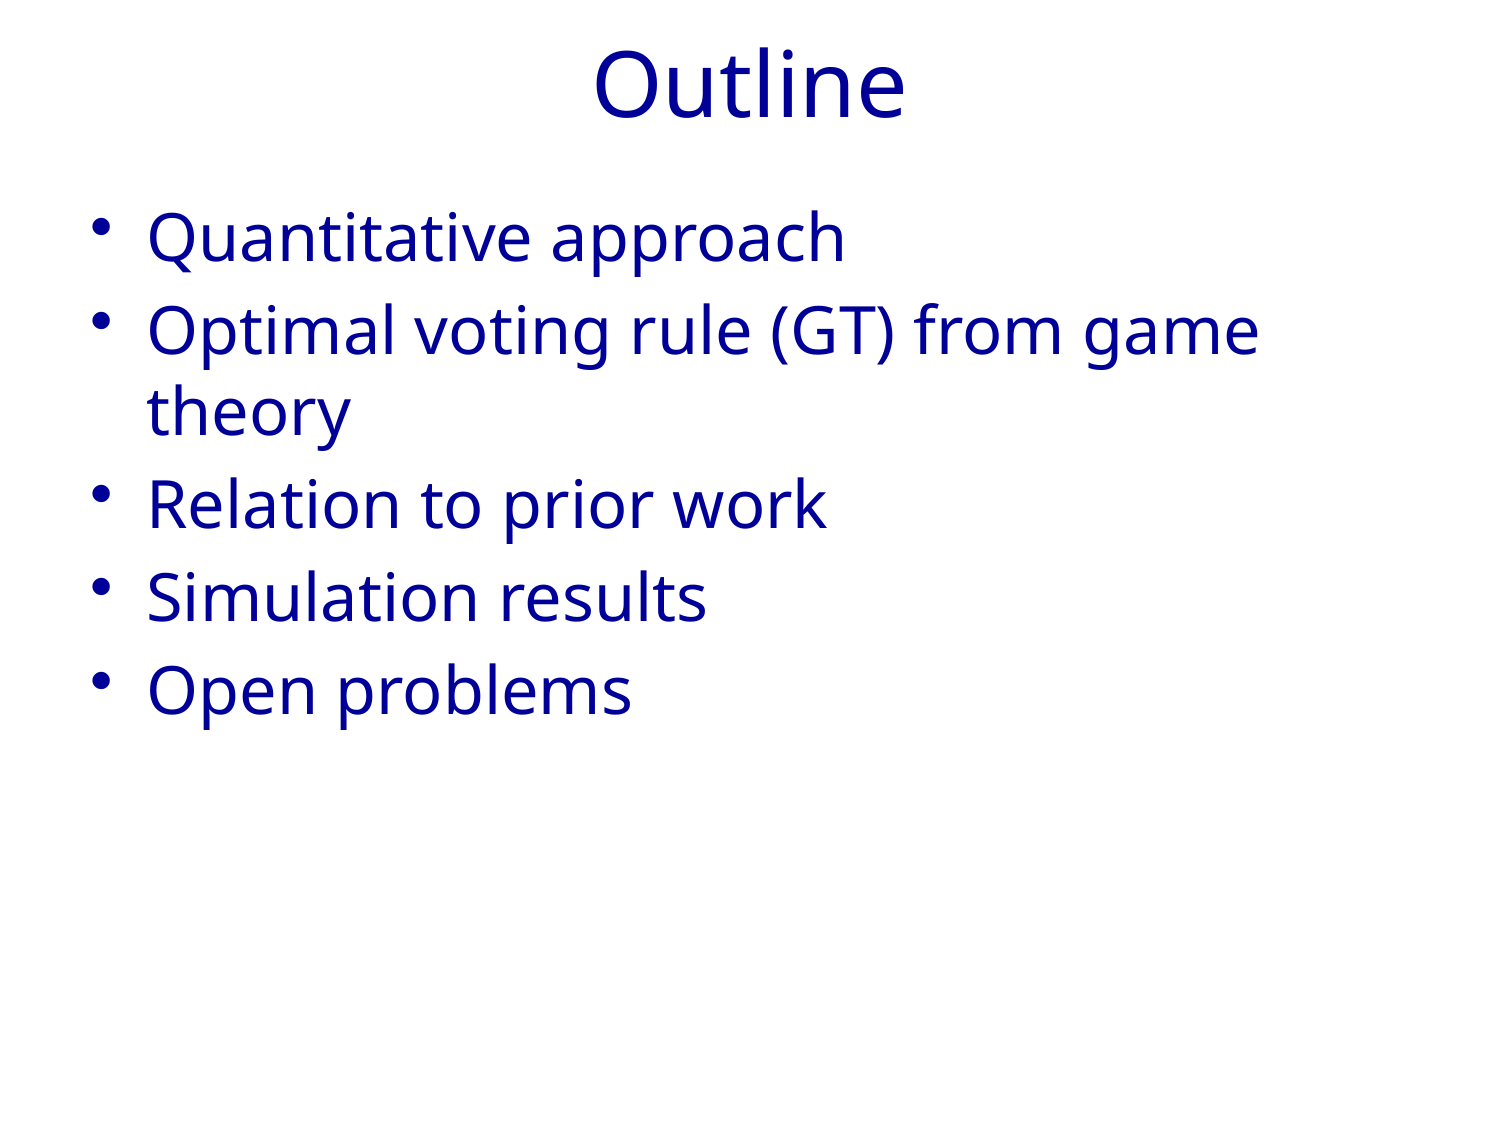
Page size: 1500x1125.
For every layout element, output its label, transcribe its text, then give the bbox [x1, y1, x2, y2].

list Quantitative approach Optimal voting rule (GT) from game theory Relation to prior work Simulation results Open problems [74, 187, 1426, 1026]
title Outline [74, 0, 1426, 176]
